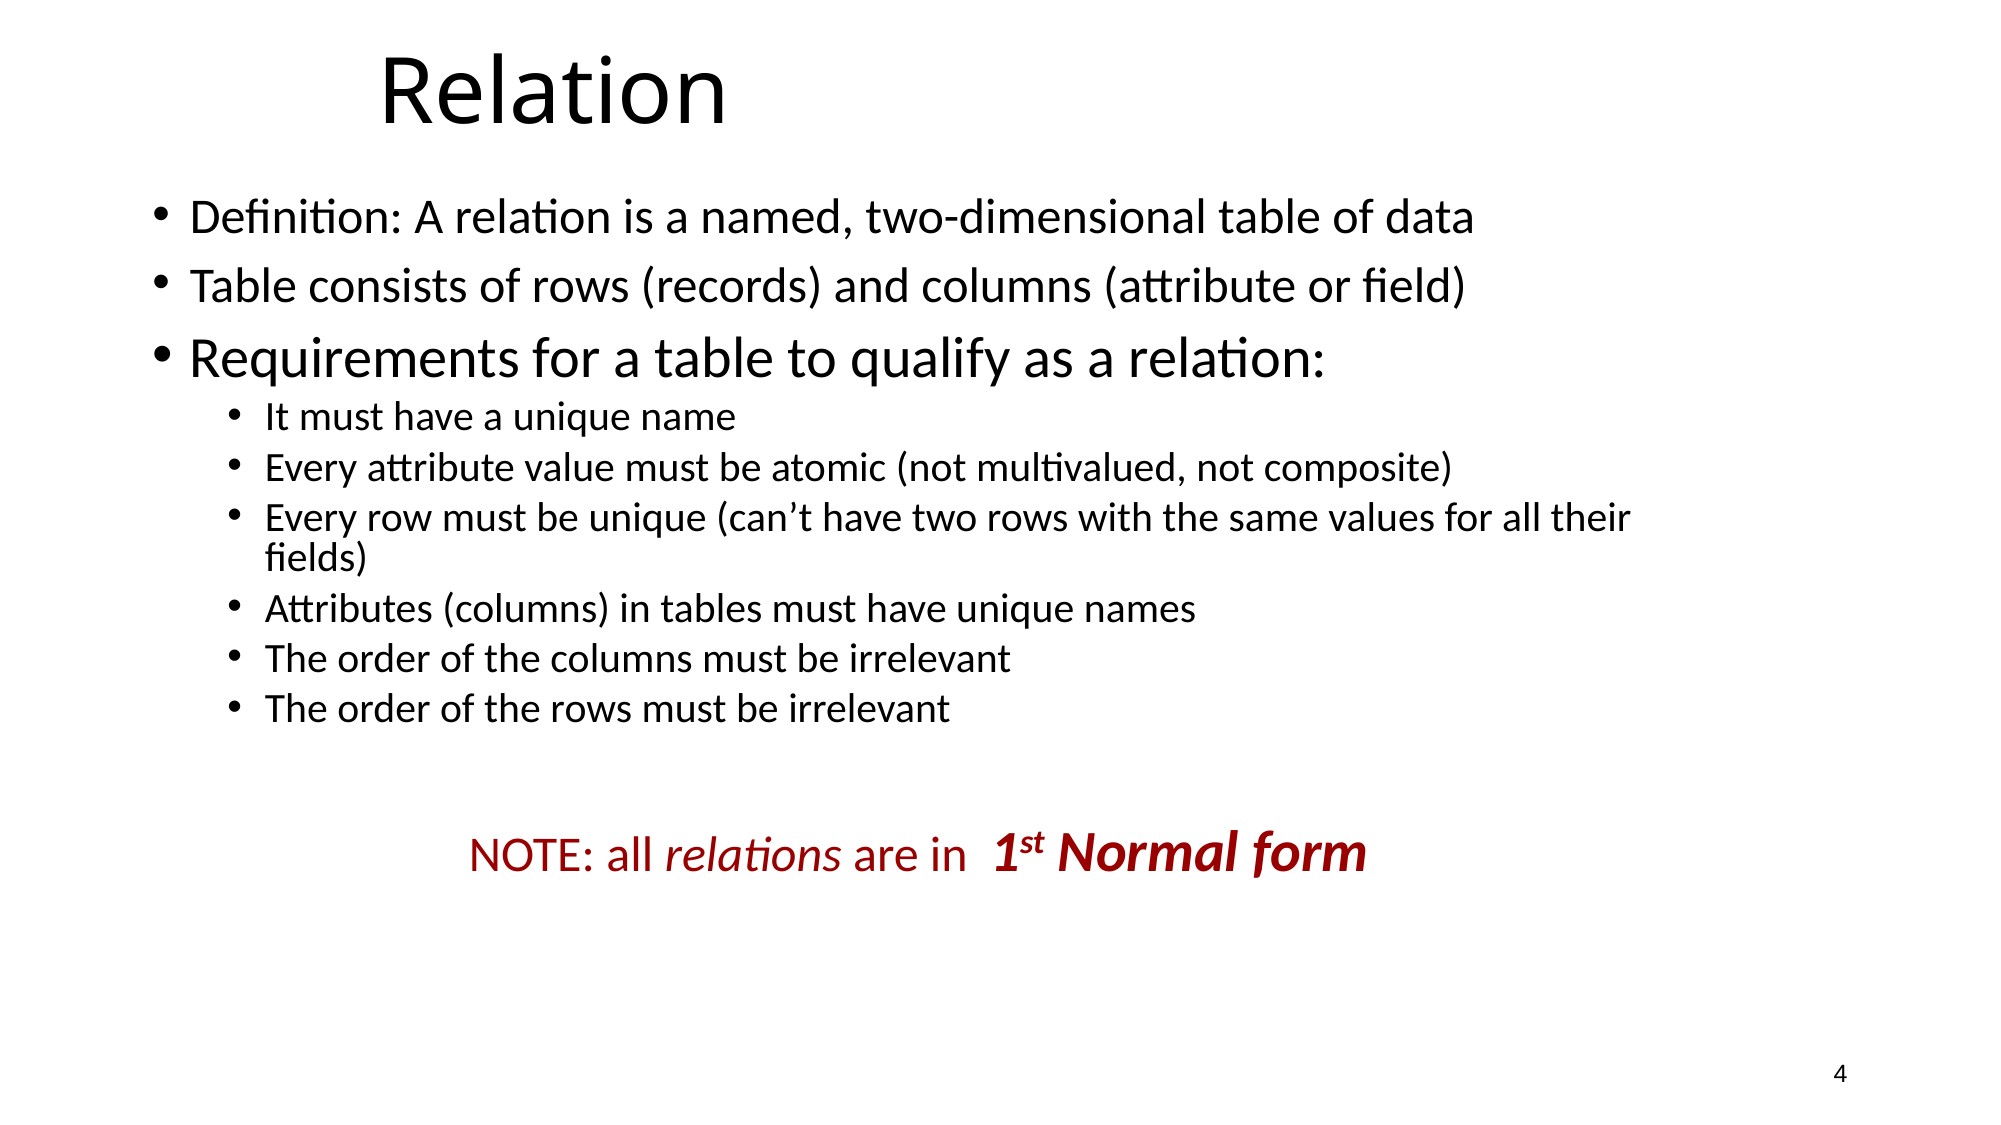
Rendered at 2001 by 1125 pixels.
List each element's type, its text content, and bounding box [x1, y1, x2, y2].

slide_number 4 [1412, 1042, 1863, 1103]
title Relation [362, 0, 1638, 187]
list Definition: A relation is a named, two-dimensional table of data Table consists of rows (records) and columns (attribute or field) Requirements for a table to qualify as a relation: It must have a unique name Every attribute value must be atomic (not multivalued, not composite) Every row must be unique (can’t have two rows with the same values for all their fields) Attributes (columns) in tables must have unique names The order of the columns must be irrelevant The order of the rows must be irrelevant NOTE: all relations are in 1st Normal form [137, 187, 1700, 1043]
